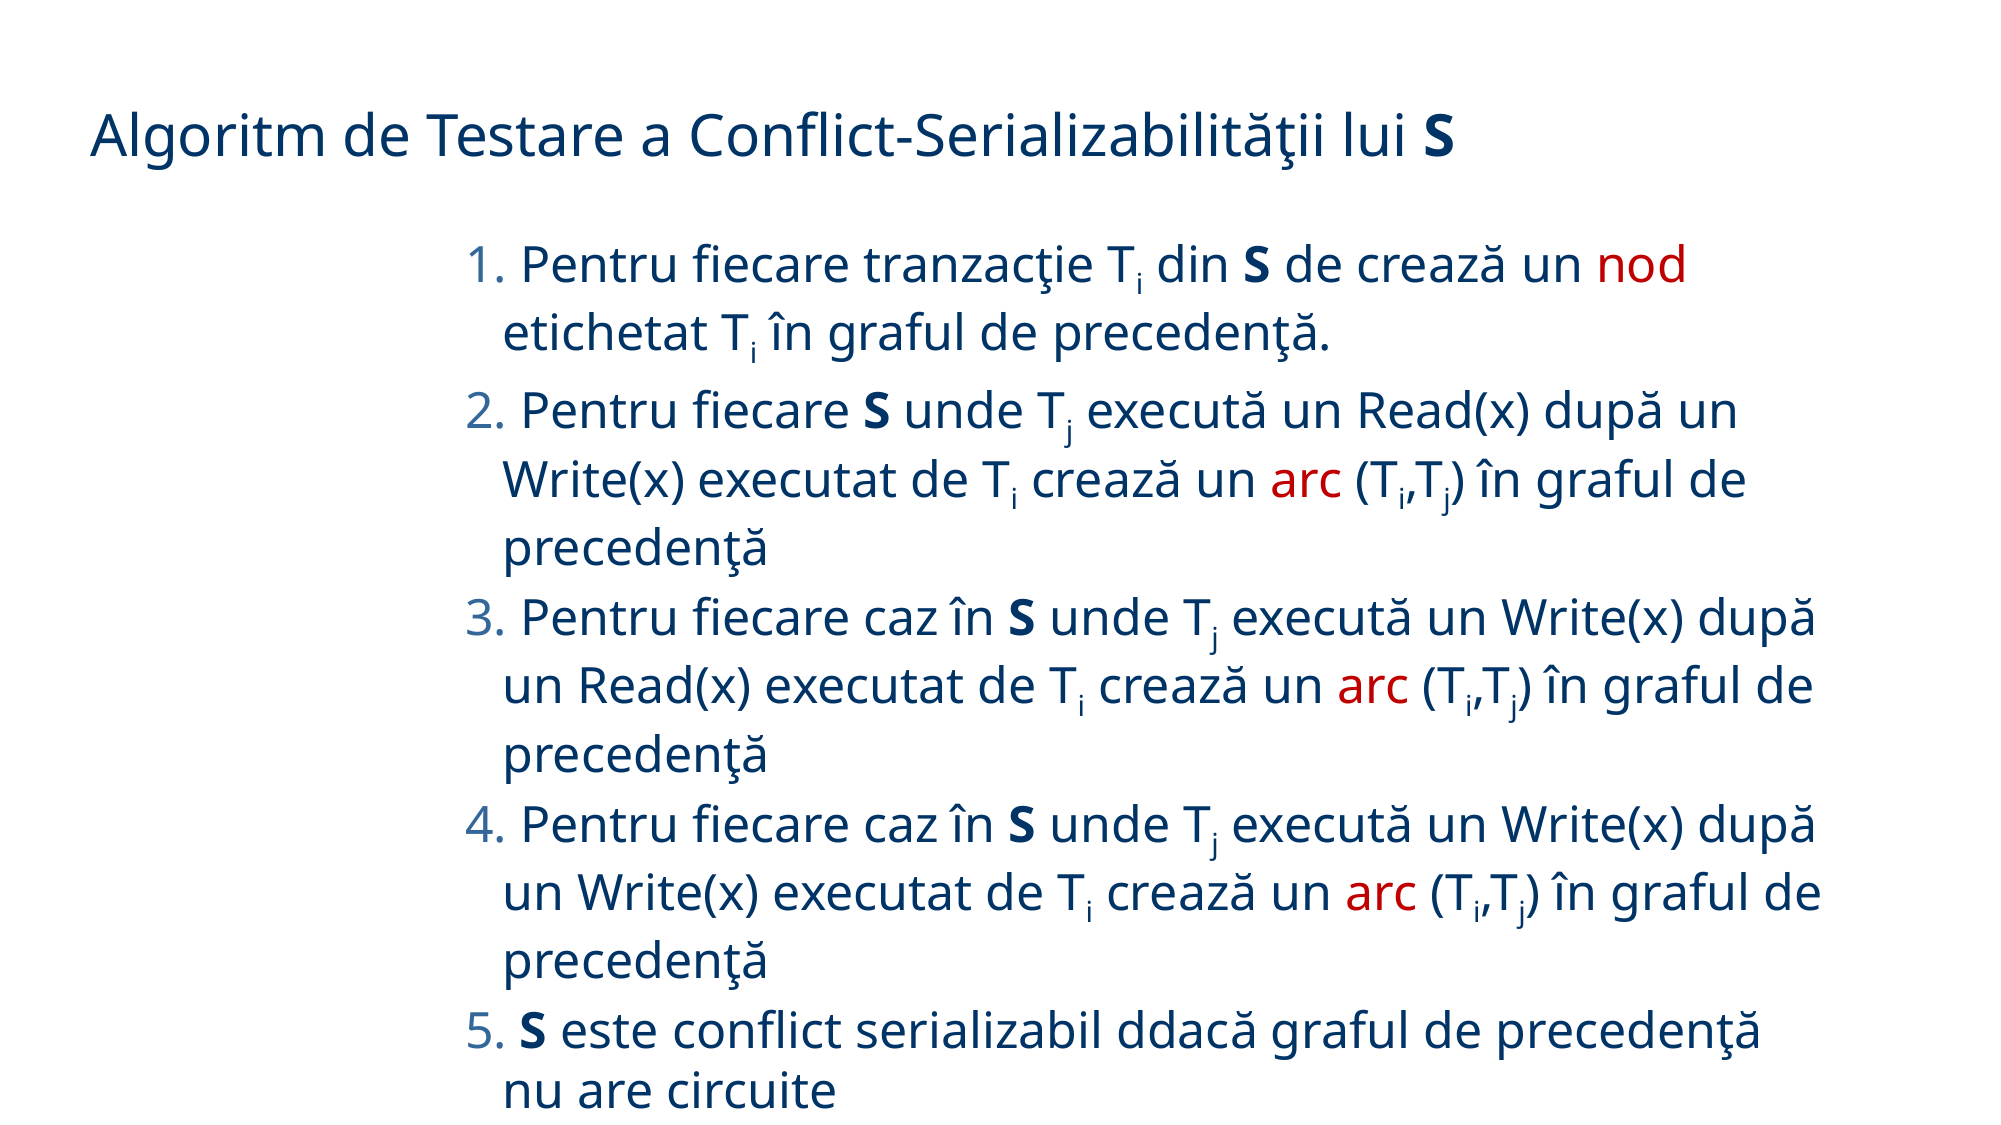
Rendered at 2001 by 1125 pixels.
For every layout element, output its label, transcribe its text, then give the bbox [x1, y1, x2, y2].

subtitle 1. Pentru fiecare tranzacţie Ti din S de crează un nod etichetat Ti în graful de precedenţă. 2. Pentru fiecare S unde Tj execută un Read(x) după un Write(x) executat de Ti crează un arc (Ti,Tj) în graful de precedenţă 3. Pentru fiecare caz în S unde Tj execută un Write(x) după un Read(x) executat de Ti crează un arc (Ti,Tj) în graful de precedenţă 4. Pentru fiecare caz în S unde Tj execută un Write(x) după un Write(x) executat de Ti crează un arc (Ti,Tj) în graful de precedenţă 5. S este conflict serializabil ddacă graful de precedenţă nu are circuite [450, 224, 1850, 1050]
title Algoritm de Testare a Conflict-Serializabilităţii lui S [75, 90, 1725, 176]
